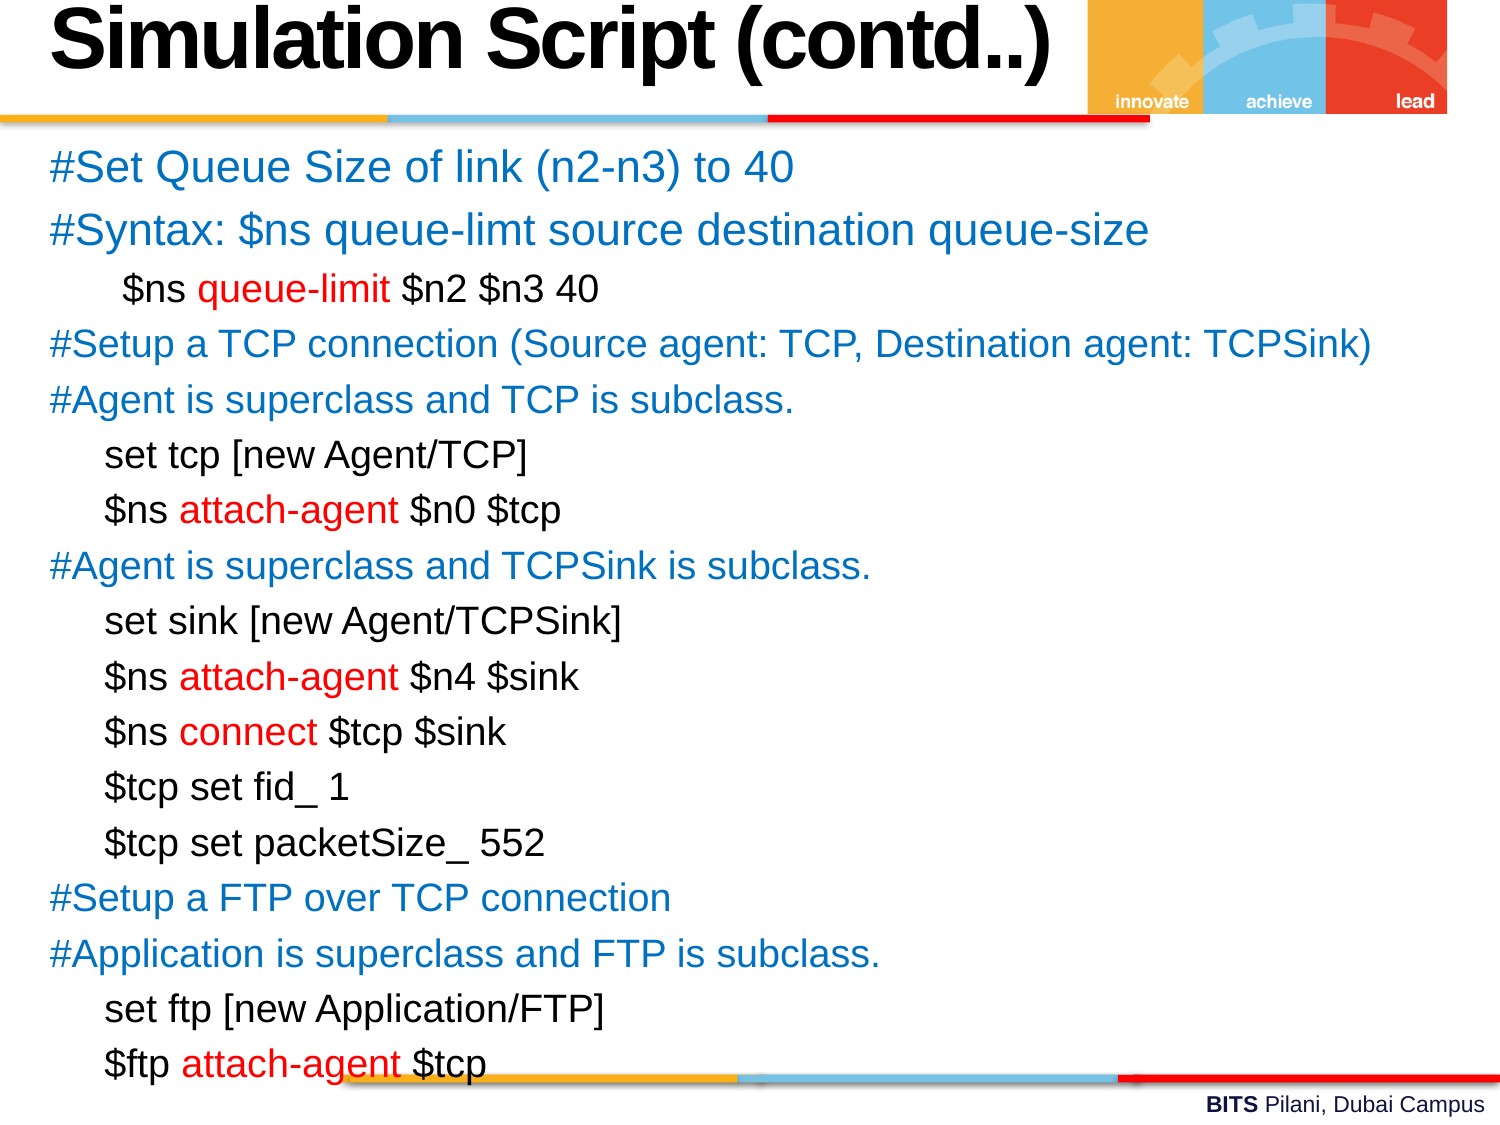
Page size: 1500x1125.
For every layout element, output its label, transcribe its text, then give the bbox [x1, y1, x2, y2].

picture [1087, 0, 1448, 114]
list #Set Queue Size of link (n2-n3) to 40 #Syntax: $ns queue-limt source destination queue-size $ns queue-limit $n2 $n3 40 #Setup a TCP connection (Source agent: TCP, Destination agent: TCPSink) #Agent is superclass and TCP is subclass. set tcp [new Agent/TCP] $ns attach-agent $n0 $tcp #Agent is superclass and TCPSink is subclass. set sink [new Agent/TCPSink] $ns attach-agent $n4 $sink $ns connect $tcp $sink $tcp set fid_ 1 $tcp set packetSize_ 552 #Setup a FTP over TCP connection #Application is superclass and FTP is subclass. set ftp [new Application/FTP] $ftp attach-agent $tcp [34, 129, 1475, 1125]
list Simulation Script (contd..) [34, 56, 1073, 117]
